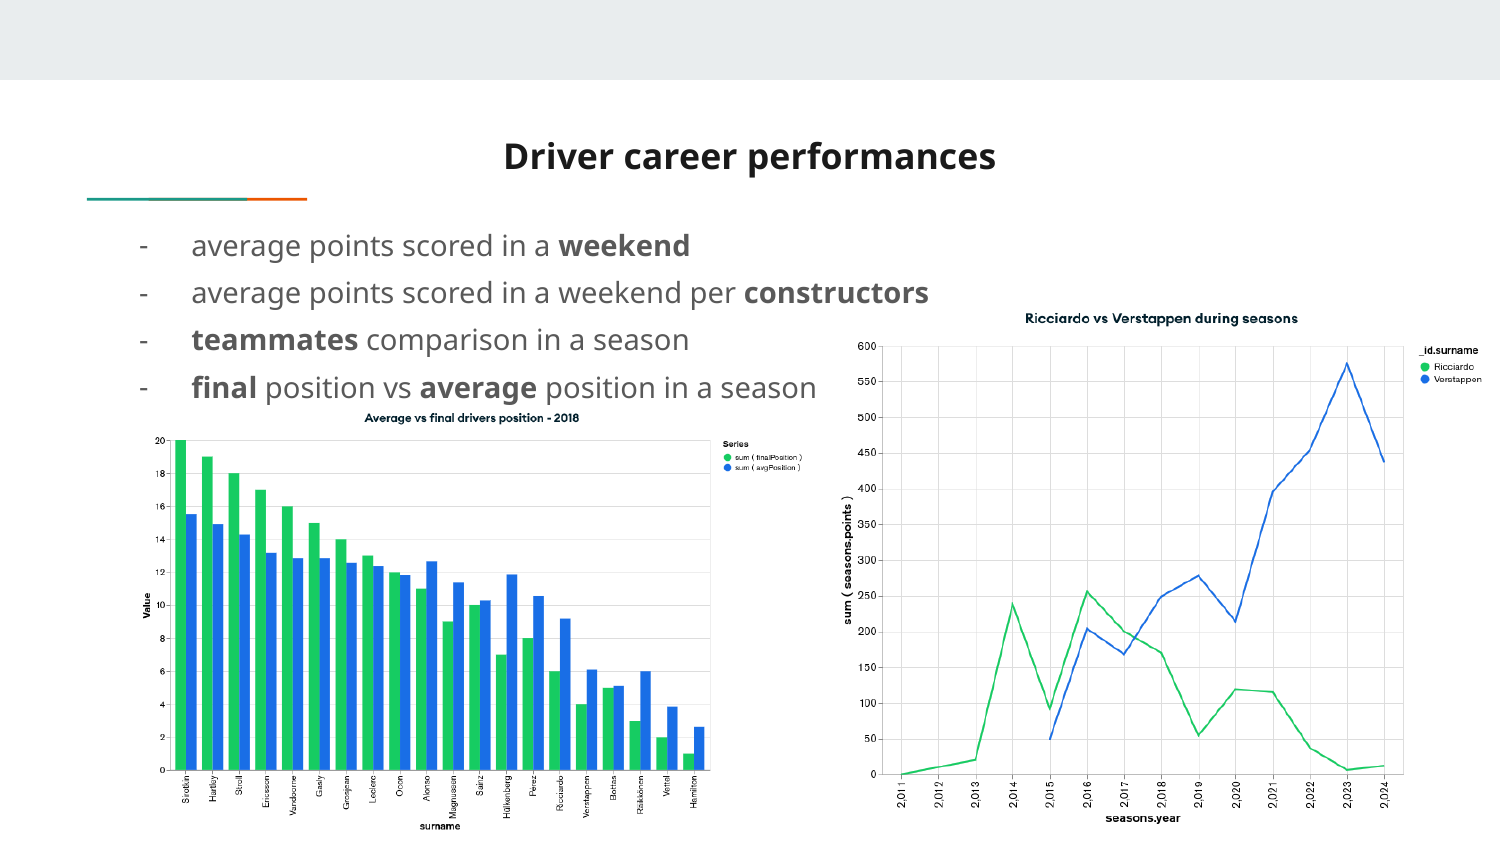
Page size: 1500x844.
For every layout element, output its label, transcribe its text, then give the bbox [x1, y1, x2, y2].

list average points scored in a weekend average points scored in a weekend per constructors teammates comparison in a season final position vs average position in a season [101, 199, 1499, 761]
picture [141, 407, 802, 833]
picture [840, 304, 1482, 825]
title Driver career performances [119, 103, 1381, 192]
